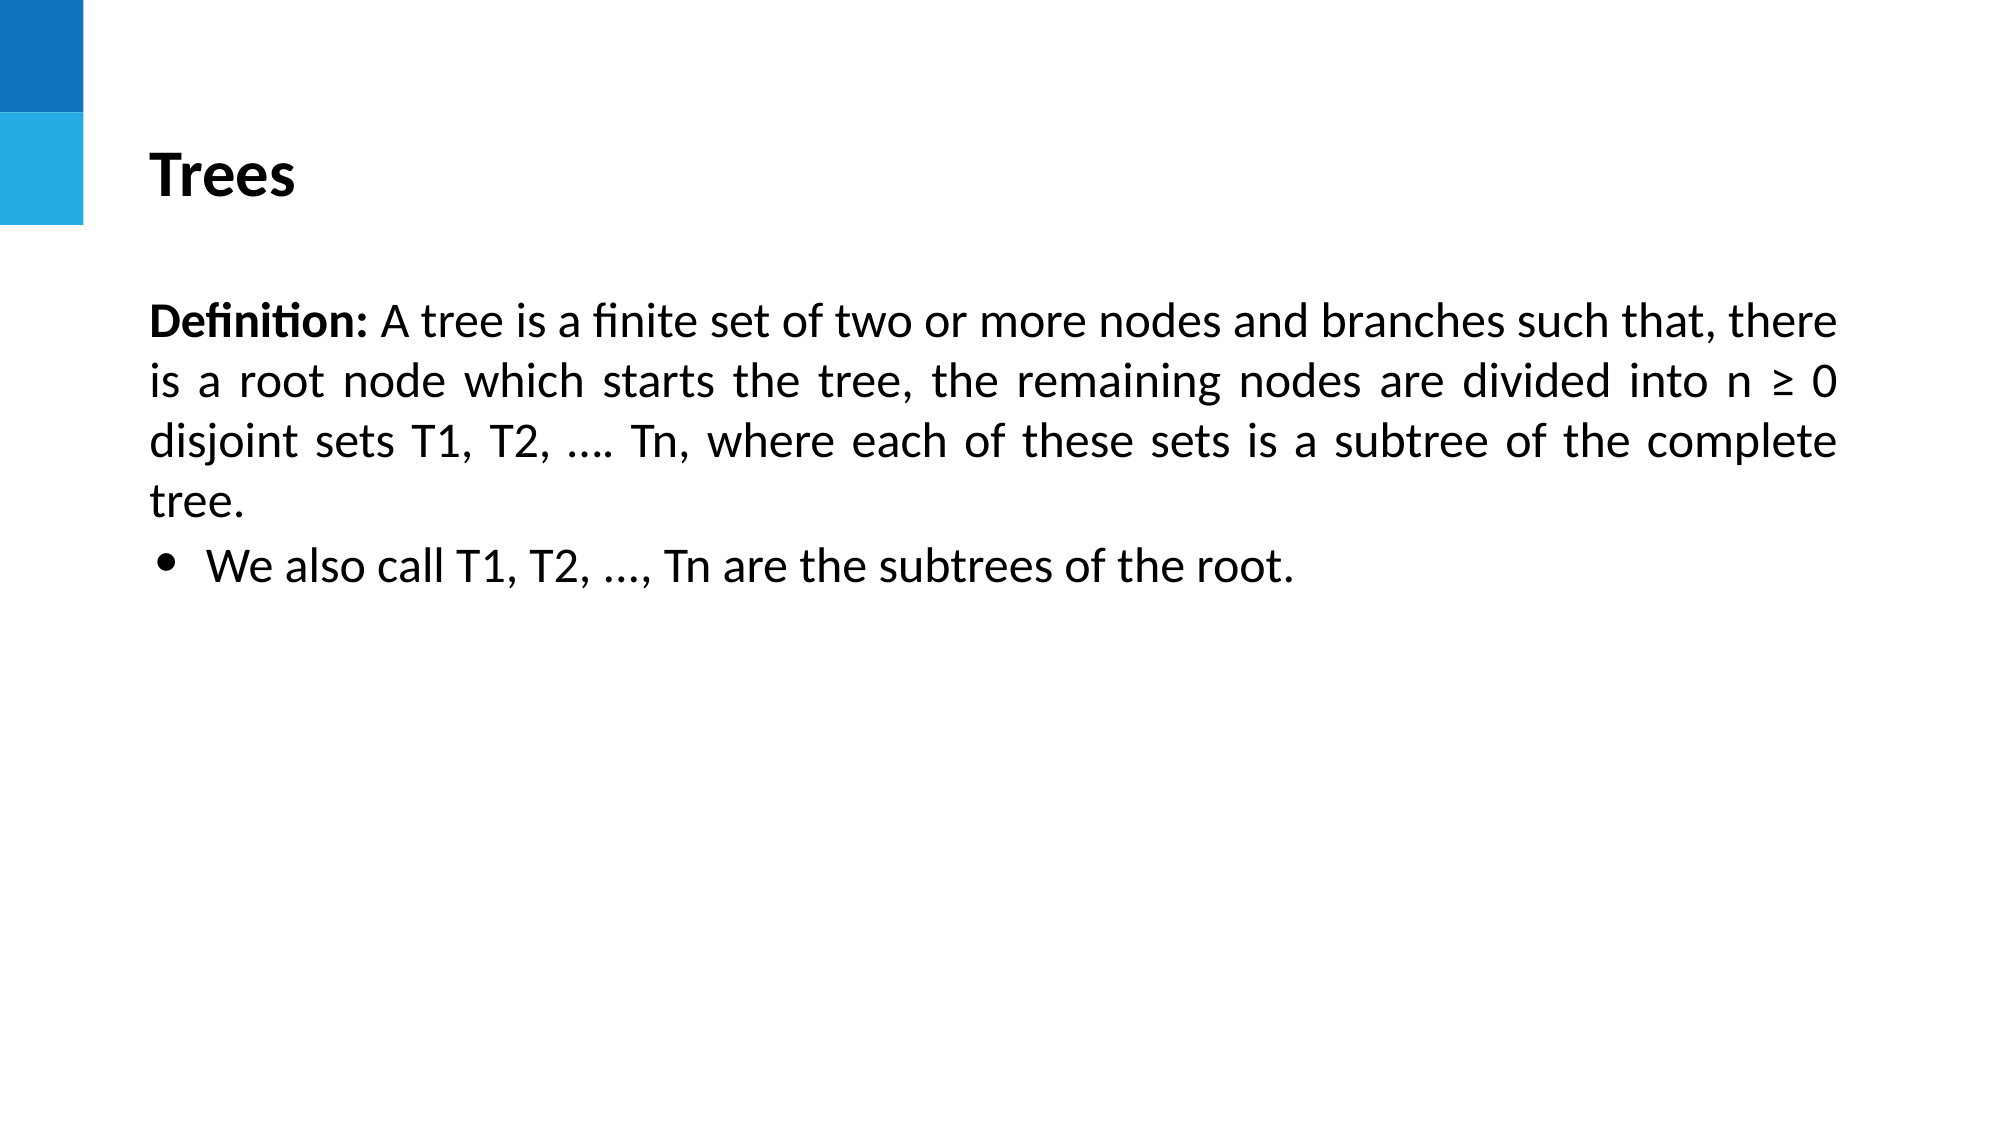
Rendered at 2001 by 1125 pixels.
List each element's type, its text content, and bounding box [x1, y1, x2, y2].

text_box Trees [134, 102, 1447, 238]
text_box Definition: A tree is a finite set of two or more nodes and branches such that, there is a root node which starts the tree, the remaining nodes are divided into n ≥ 0 disjoint sets T1, T2, …. Tn, where each of these sets is a subtree of the complete tree. We also call T1, T2, ..., Tn are the subtrees of the root. [134, 272, 1854, 609]
